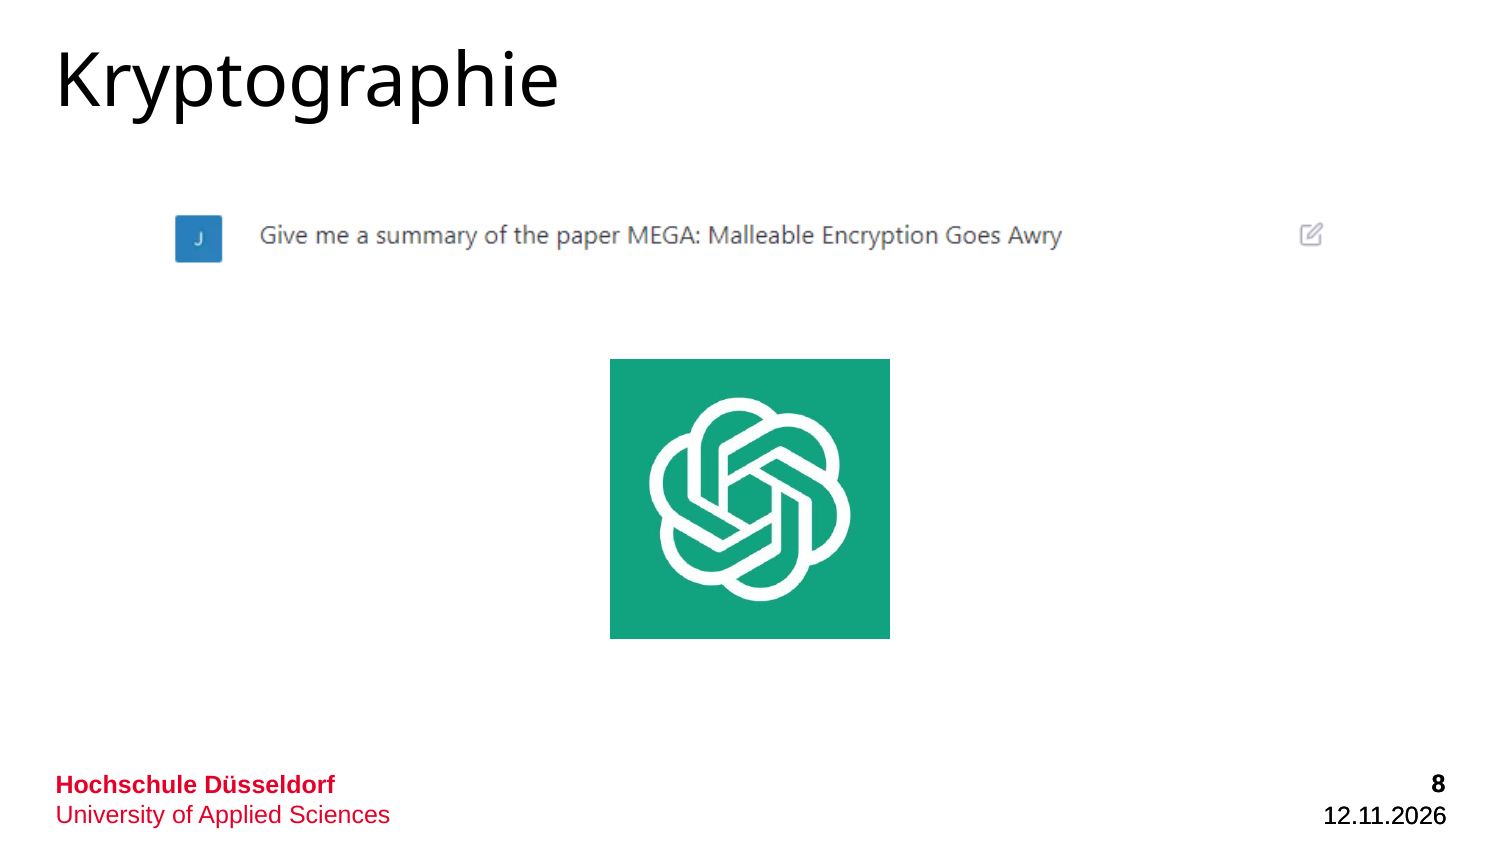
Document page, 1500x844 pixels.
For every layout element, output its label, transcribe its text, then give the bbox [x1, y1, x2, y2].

picture [610, 358, 890, 639]
picture [162, 184, 1338, 289]
text_box 21.12.2022 [1305, 785, 1463, 844]
title Kryptographie [39, 24, 1461, 160]
text_box 8 [1283, 759, 1461, 815]
